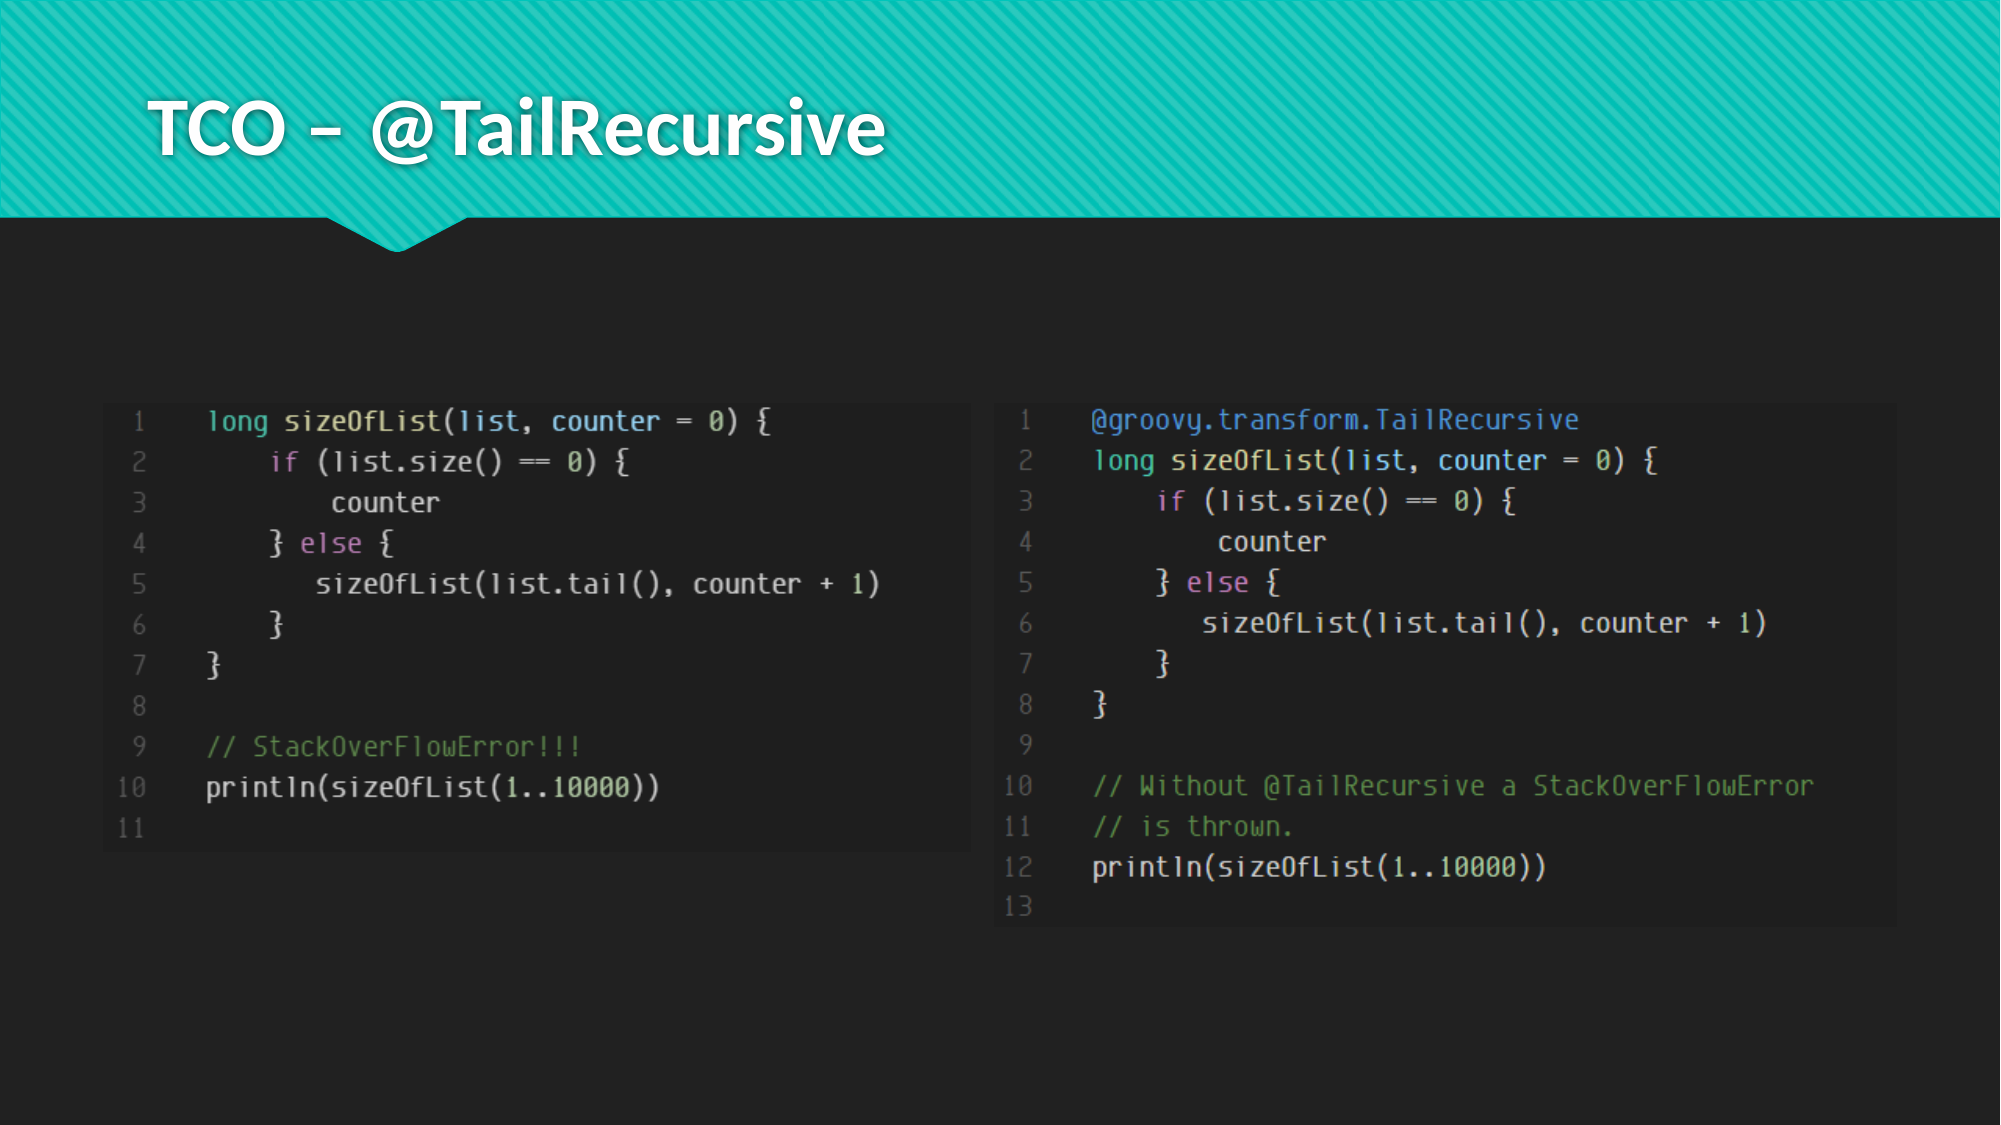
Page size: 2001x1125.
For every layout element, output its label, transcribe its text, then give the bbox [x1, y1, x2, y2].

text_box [103, 403, 1897, 928]
title TCO – @TailRecursive [132, 20, 1868, 180]
